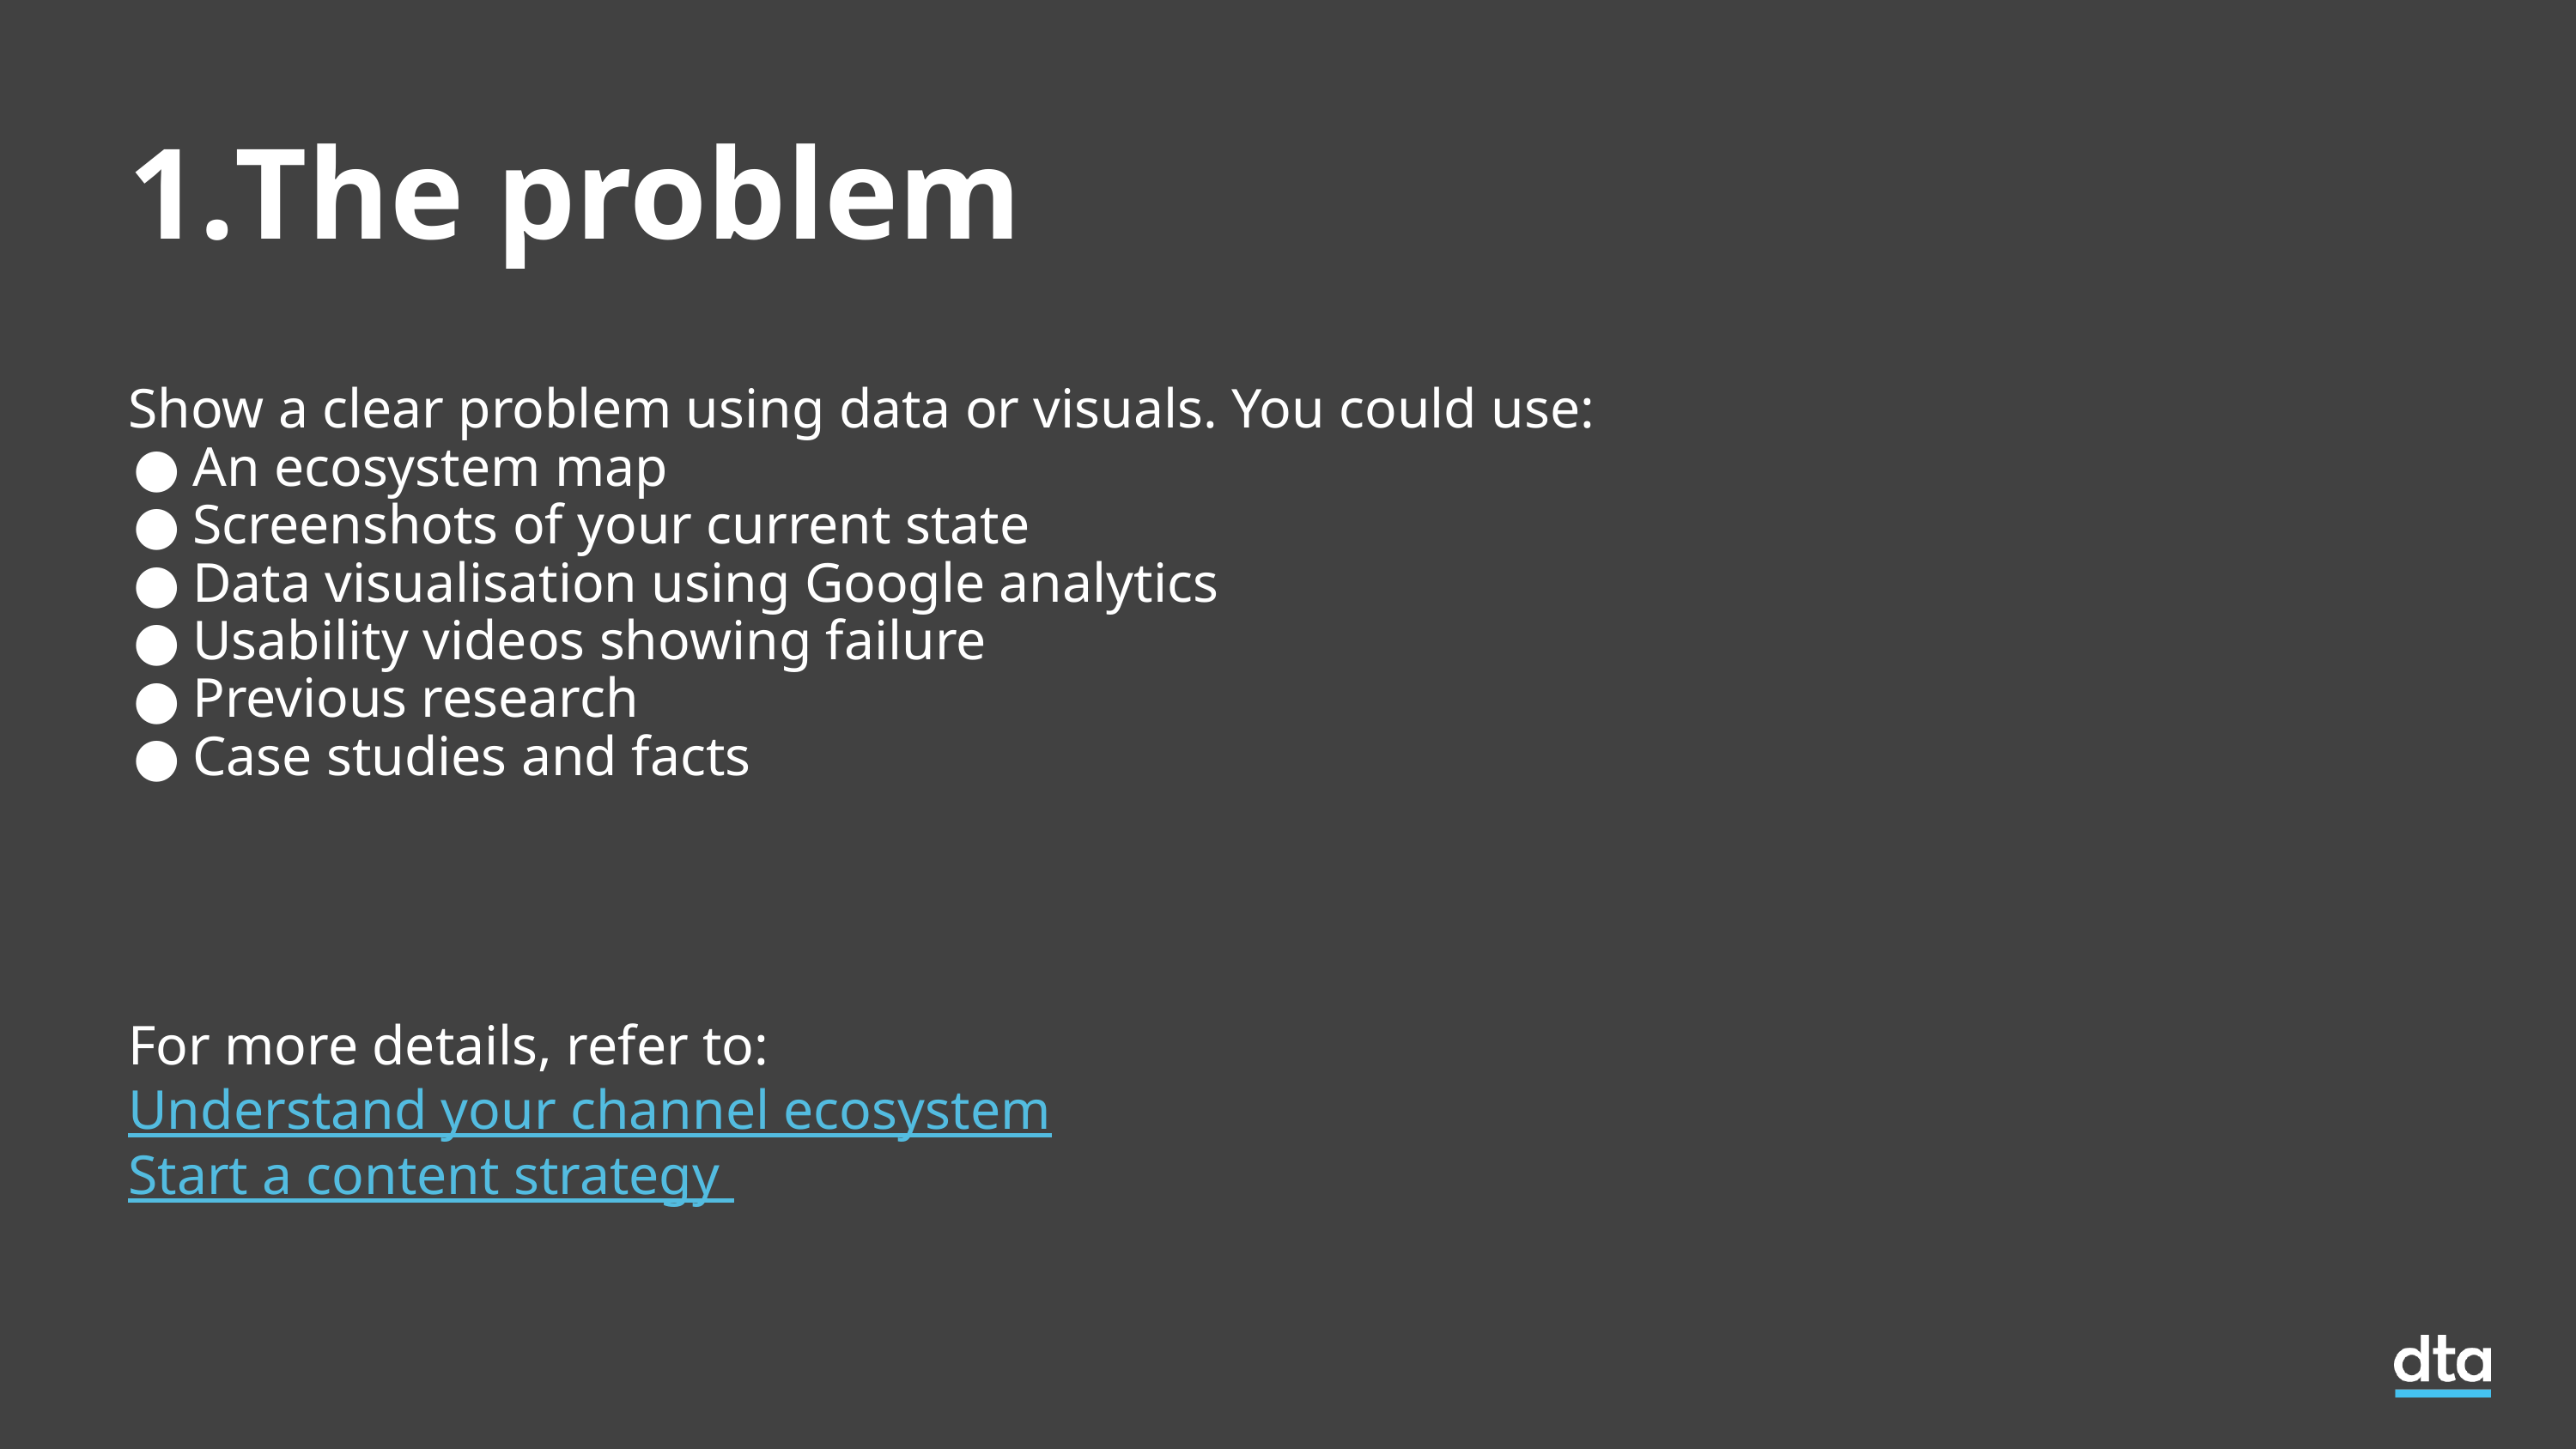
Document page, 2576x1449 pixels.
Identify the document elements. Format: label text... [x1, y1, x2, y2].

picture [2413, 1335, 2491, 1397]
title The problem Show a clear problem using data or visuals. You could use: An ecosystem map Screenshots of your current state Data visualisation using Google analytics Usability videos showing failure Previous research Case studies and facts For more details, refer to: Understand your channel ecosystem Start a content strategy [115, 118, 2413, 1449]
